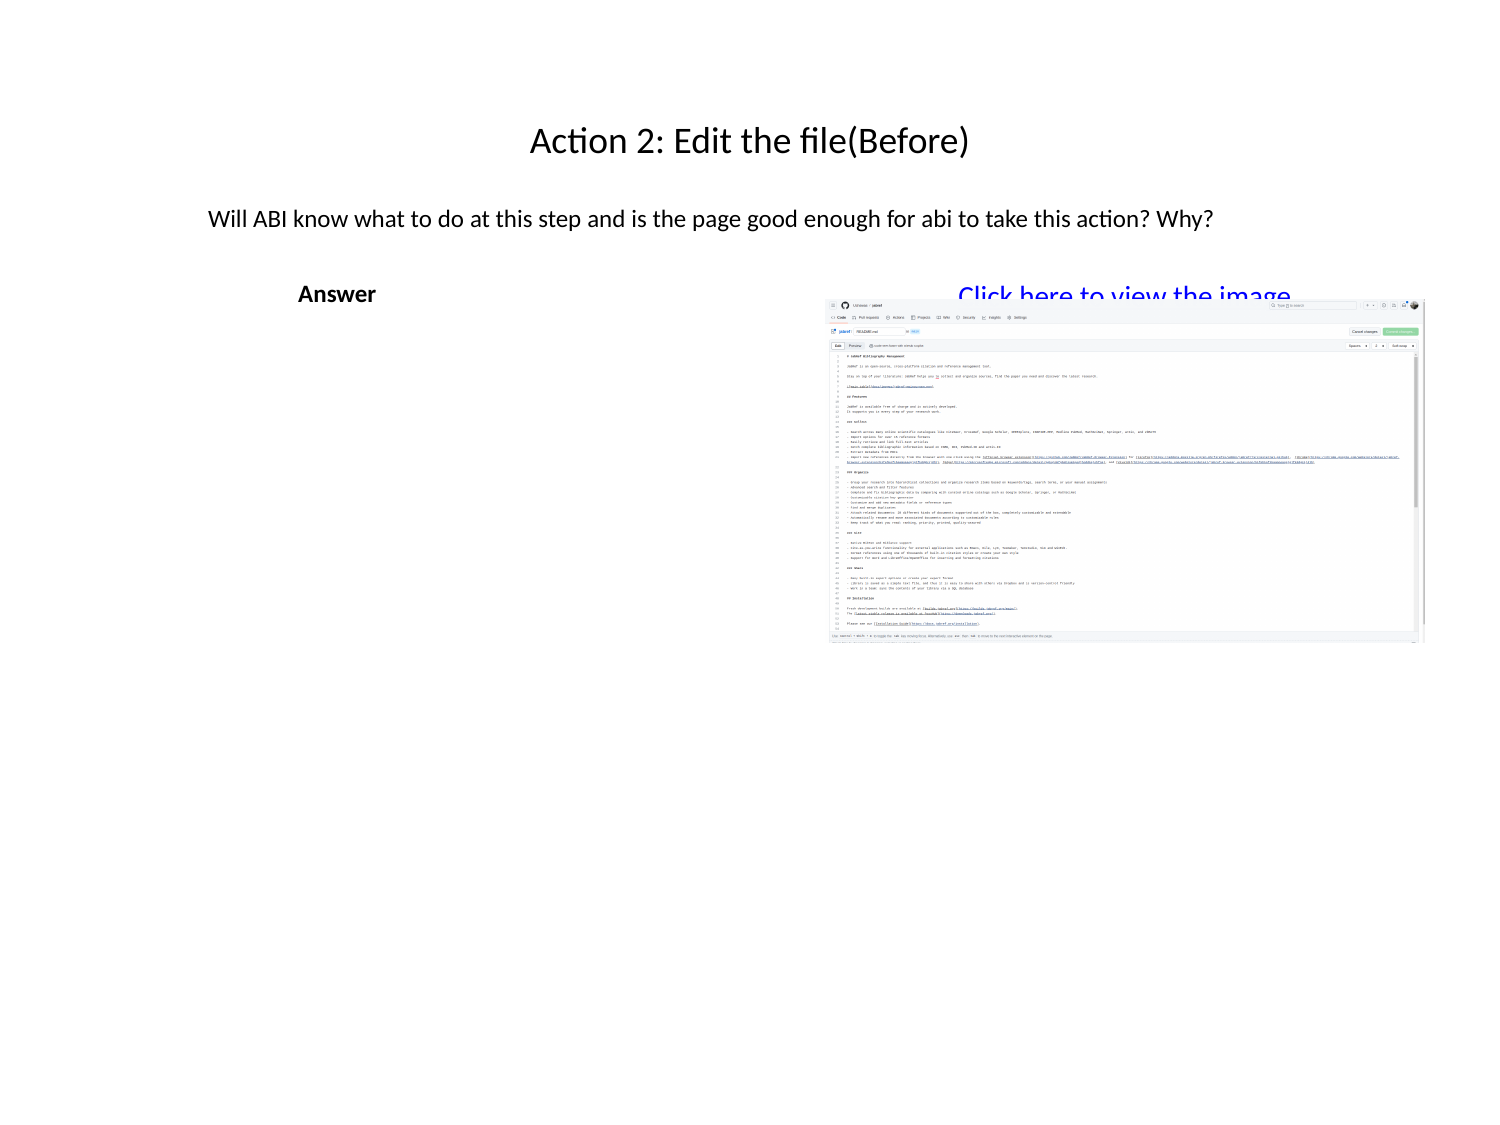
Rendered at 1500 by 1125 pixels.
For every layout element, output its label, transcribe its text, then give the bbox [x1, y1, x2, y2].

text_box Click here to view the image [943, 224, 1307, 298]
picture [824, 299, 1426, 643]
title Action 2: Edit the file(Before) [75, 45, 1425, 233]
text_box Will ABI know what to do at this step and is the page good enough for abi to take this action? Why? [193, 149, 1232, 240]
text_box Answer [283, 224, 392, 315]
